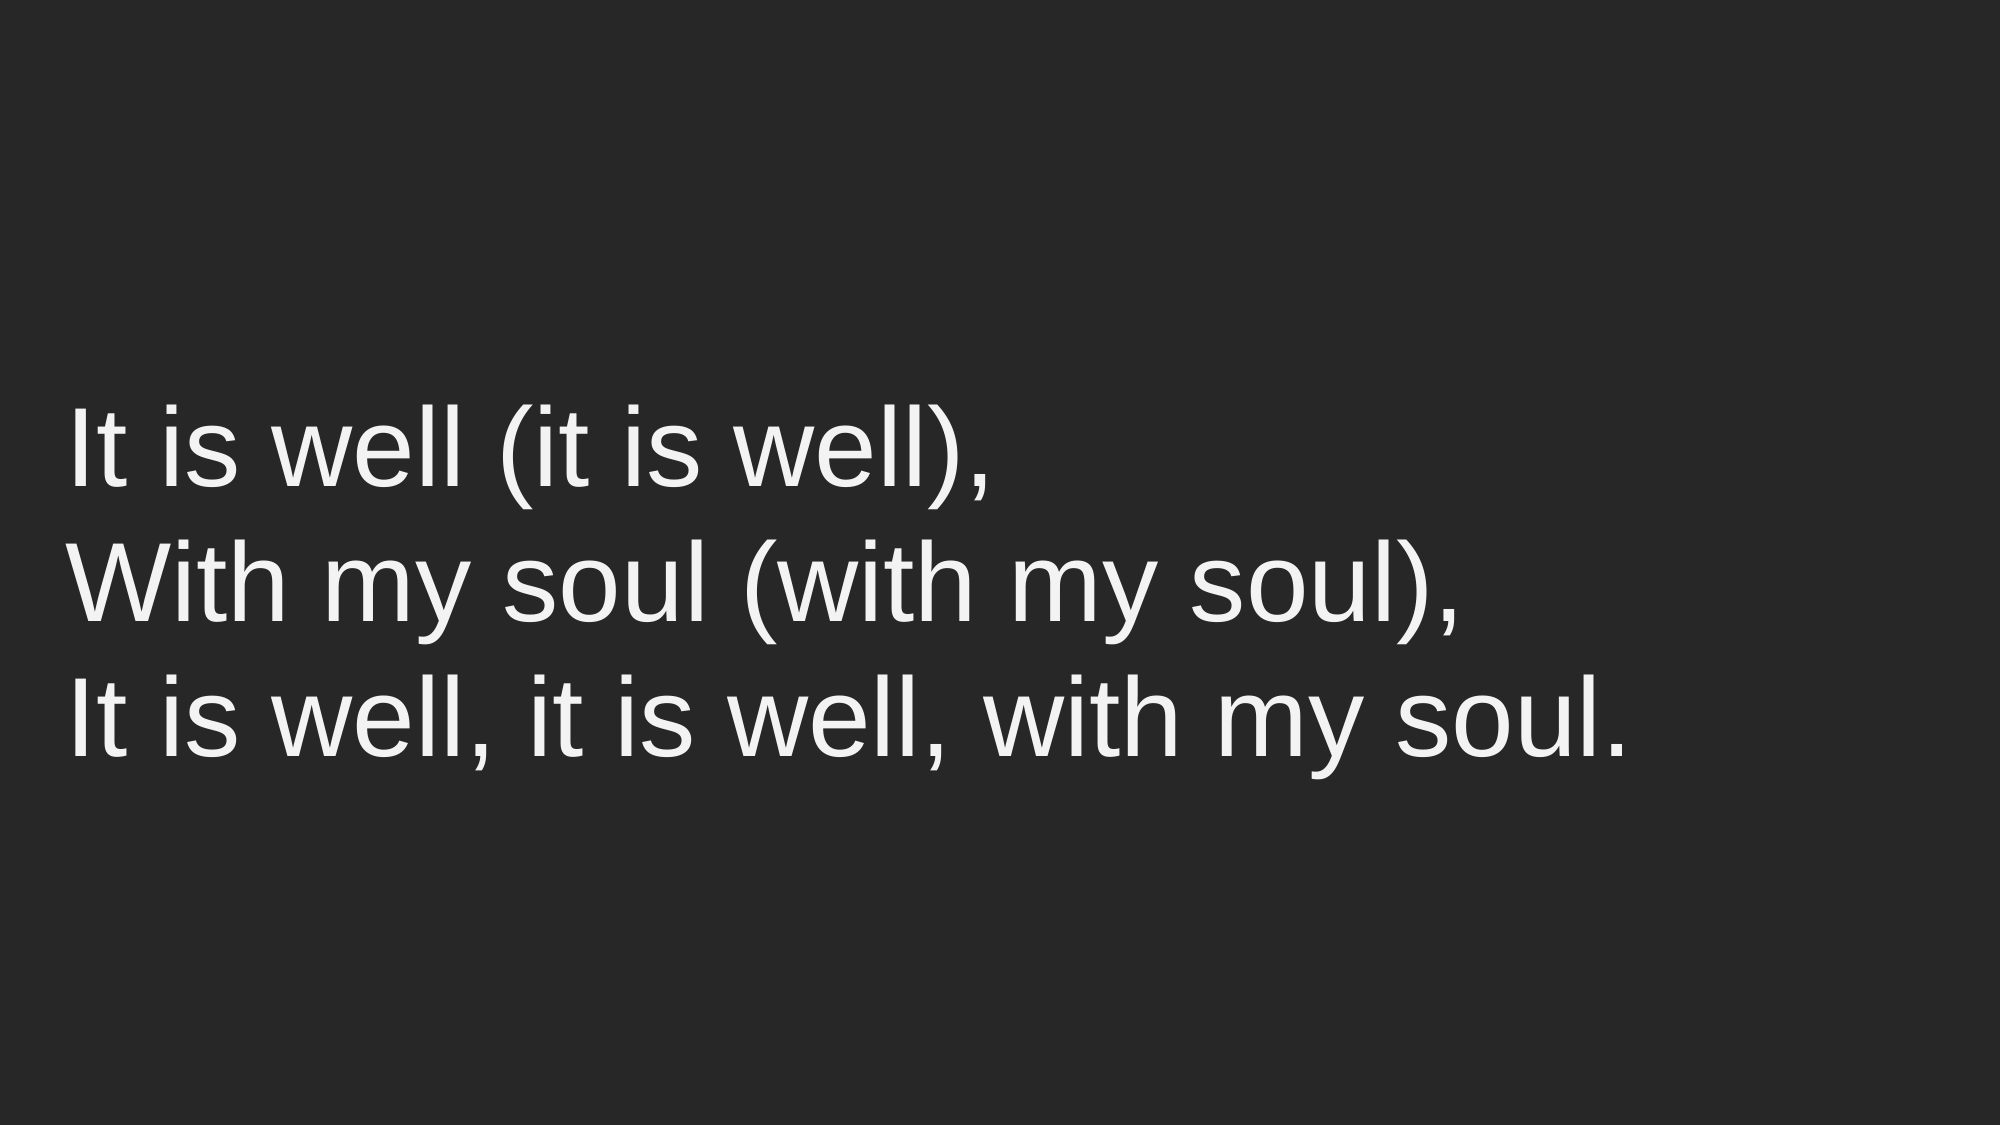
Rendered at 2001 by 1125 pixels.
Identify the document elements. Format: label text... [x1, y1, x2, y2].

text_box It is well (it is well), With my soul (with my soul), It is well, it is well, with my soul. [50, 114, 1962, 1039]
